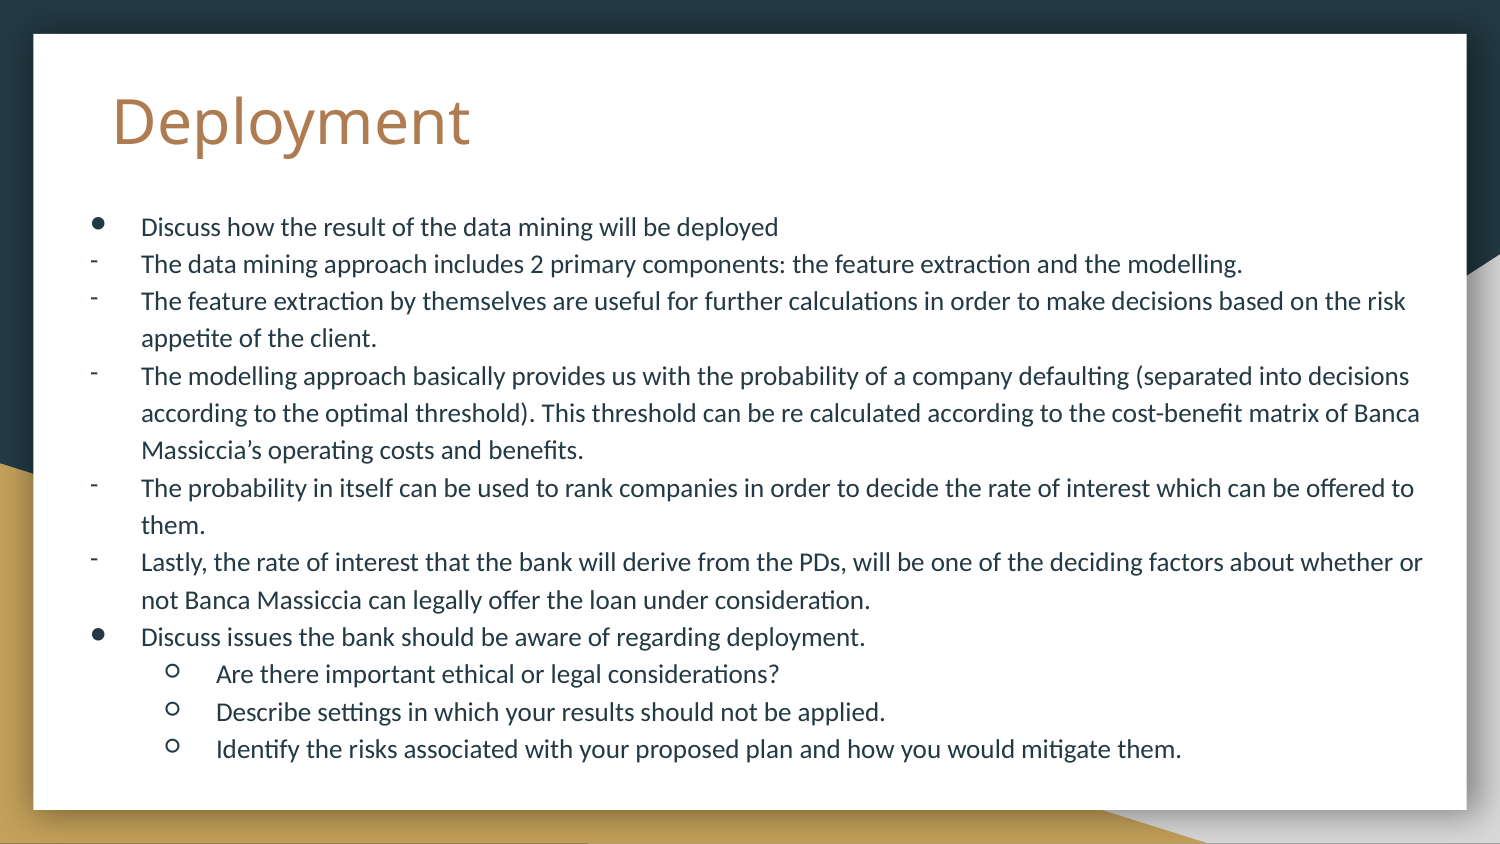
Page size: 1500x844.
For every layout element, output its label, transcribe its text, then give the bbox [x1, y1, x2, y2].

title Deployment [96, 66, 1329, 189]
list Discuss how the result of the data mining will be deployed The data mining approach includes 2 primary components: the feature extraction and the modelling. The feature extraction by themselves are useful for further calculations in order to make decisions based on the risk appetite of the client. The modelling approach basically provides us with the probability of a company defaulting (separated into decisions according to the optimal threshold). This threshold can be re calculated according to the cost-benefit matrix of Banca Massiccia’s operating costs and benefits. The probability in itself can be used to rank companies in order to decide the rate of interest which can be offered to them. Lastly, the rate of interest that the bank will derive from the PDs, will be one of the deciding factors about whether or not Banca Massiccia can legally offer the loan under consideration. Discuss issues the bank should be aware of regarding deployment. Are there important ethical or legal considerations? Describe settings in which your results should not be applied. Identify the risks associated with your proposed plan and how you would mitigate them. [51, 189, 1449, 445]
